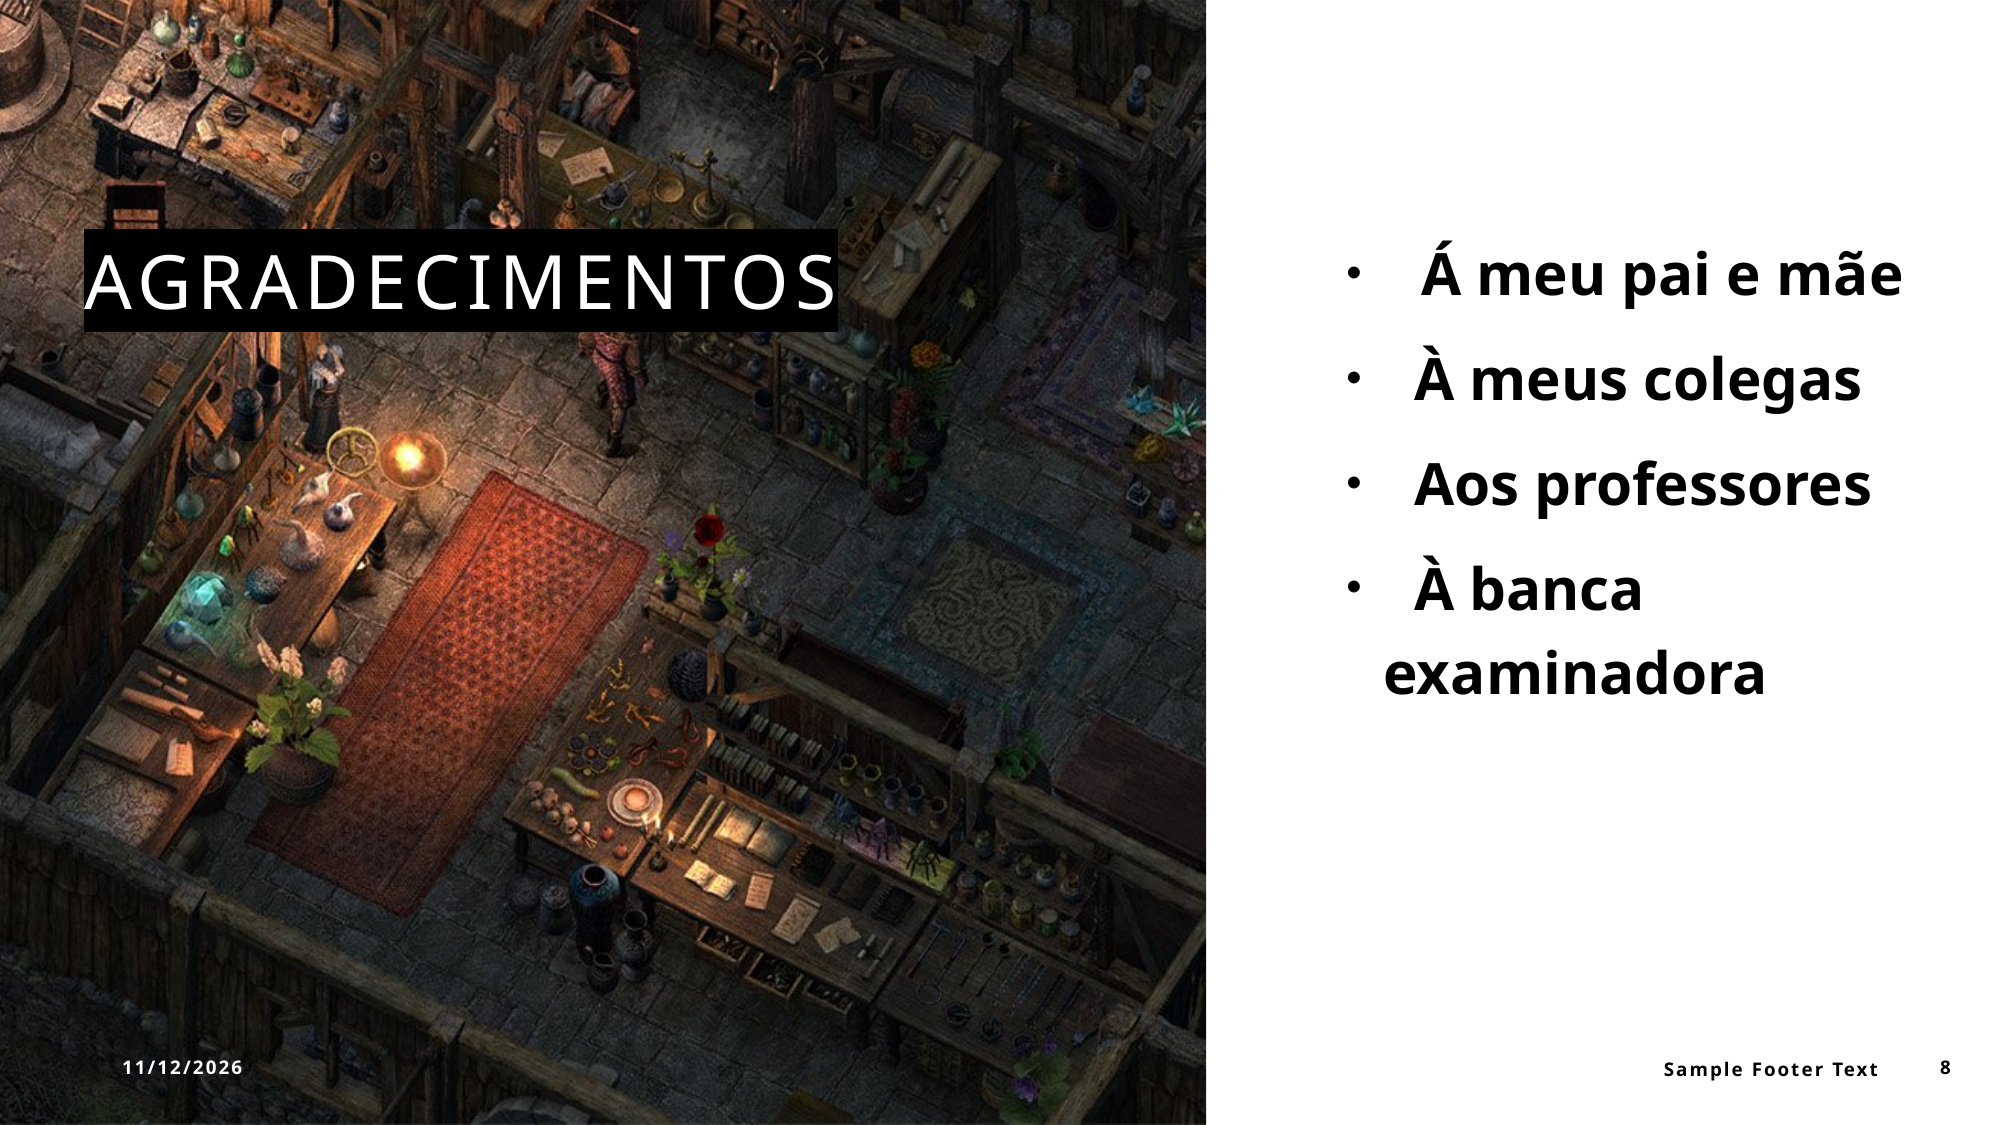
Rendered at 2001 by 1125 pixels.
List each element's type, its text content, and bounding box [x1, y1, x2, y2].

slide_number 8 [1877, 1038, 1966, 1099]
footer Sample Footer Text [1317, 1038, 1877, 1099]
list Á meu pai e mãe À meus colegas Aos professores À banca examinadora [1331, 149, 1942, 975]
picture [0, 0, 1207, 1125]
